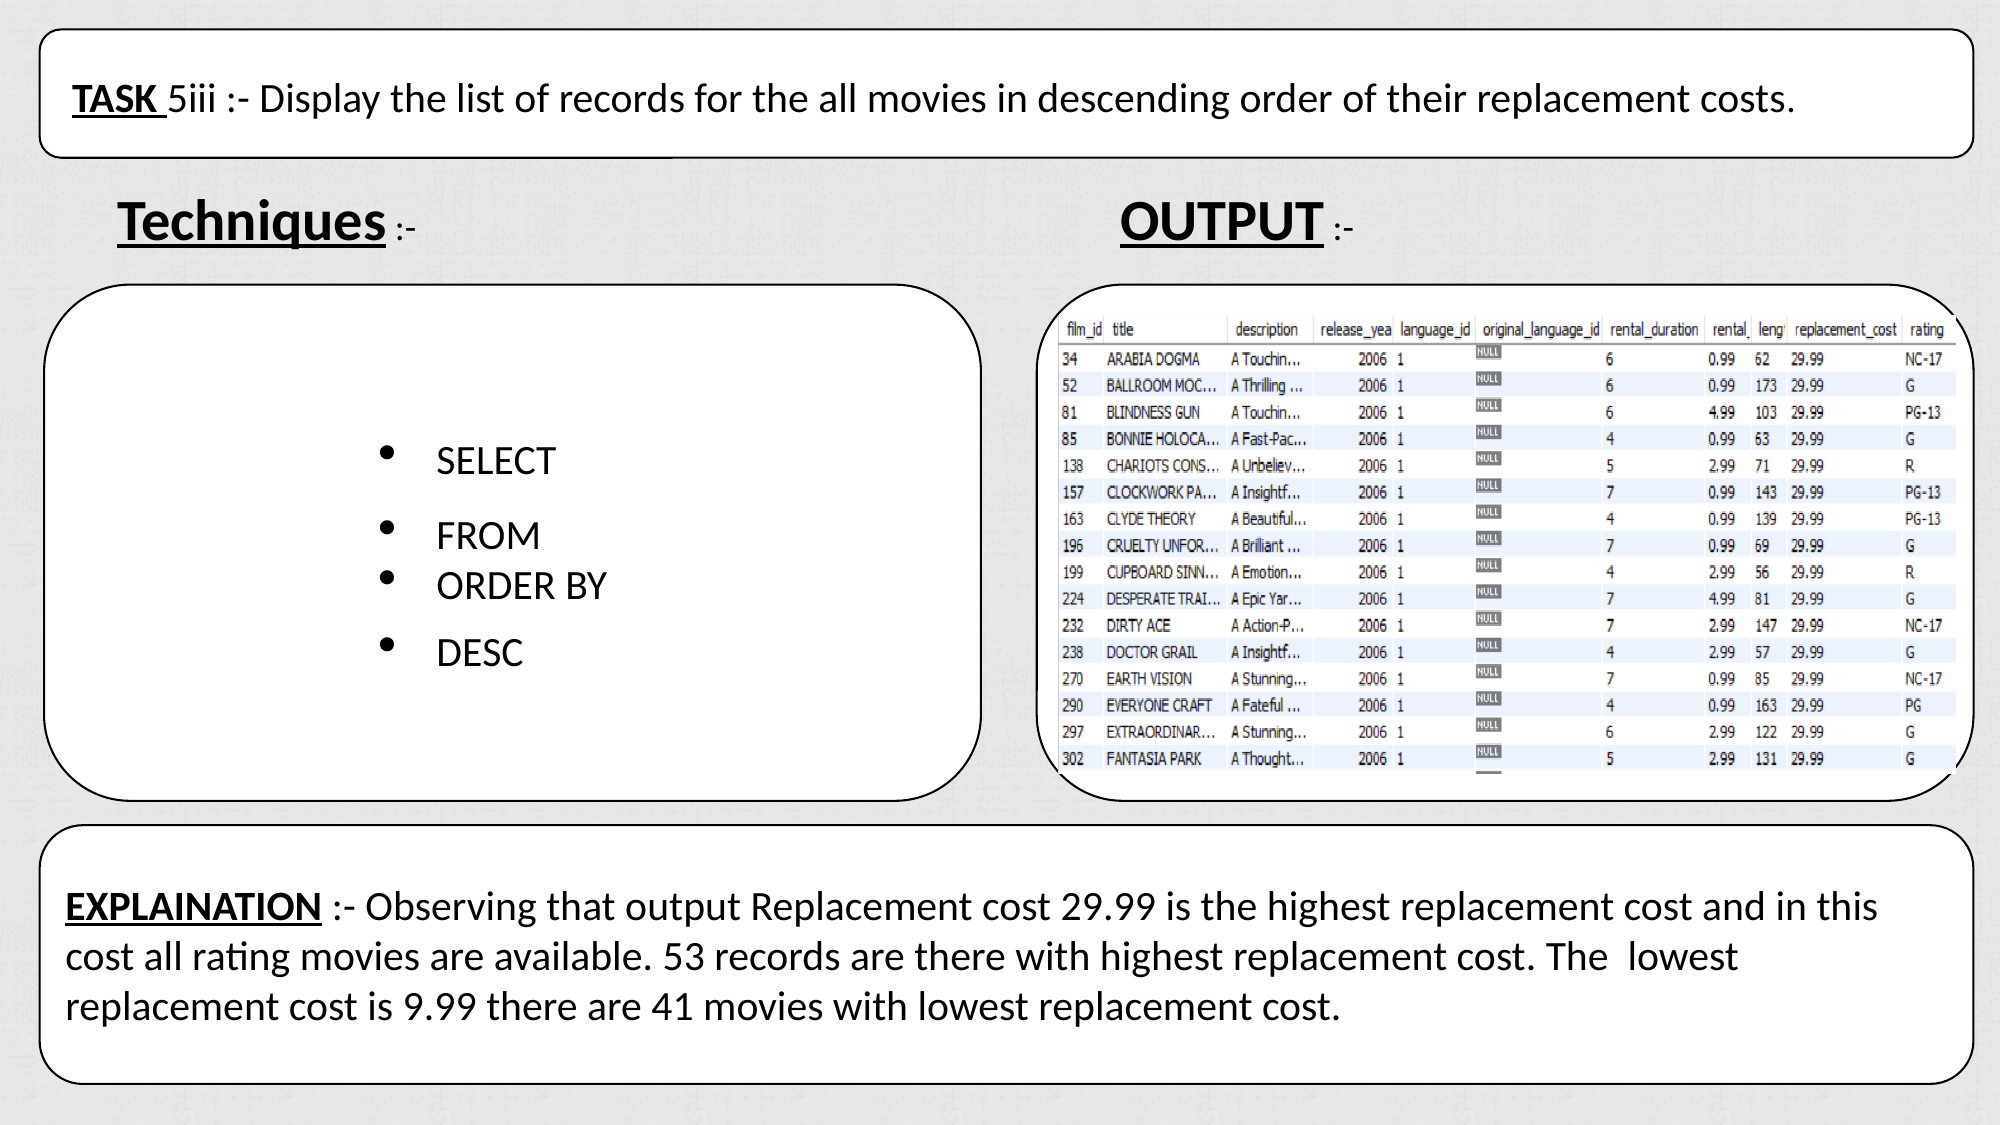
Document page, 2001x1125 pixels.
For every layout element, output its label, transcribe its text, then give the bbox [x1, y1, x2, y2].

text_box [1956, 316, 1975, 769]
picture [1058, 315, 1956, 774]
text_box OUTPUT :- [1105, 174, 1585, 260]
text_box [1035, 283, 1955, 773]
text_box [38, 824, 1975, 1085]
text_box SELECT FROM ORDER BY DESC [365, 400, 660, 682]
text_box EXPLAINATION :- Observing that output Replacement cost 29.99 is the highest replacement cost and in this cost all rating movies are available. 53 records are there with highest replacement cost. The lowest replacement cost is 9.99 there are 41 movies with lowest replacement cost. [50, 871, 1963, 1037]
text_box [1058, 774, 1952, 802]
text_box [38, 28, 1975, 159]
text_box TASK 5iii :- Display the list of records for the all movies in descending order of their replacement costs. [57, 63, 1943, 128]
text_box Techniques :- [102, 174, 582, 260]
text_box [43, 283, 982, 802]
